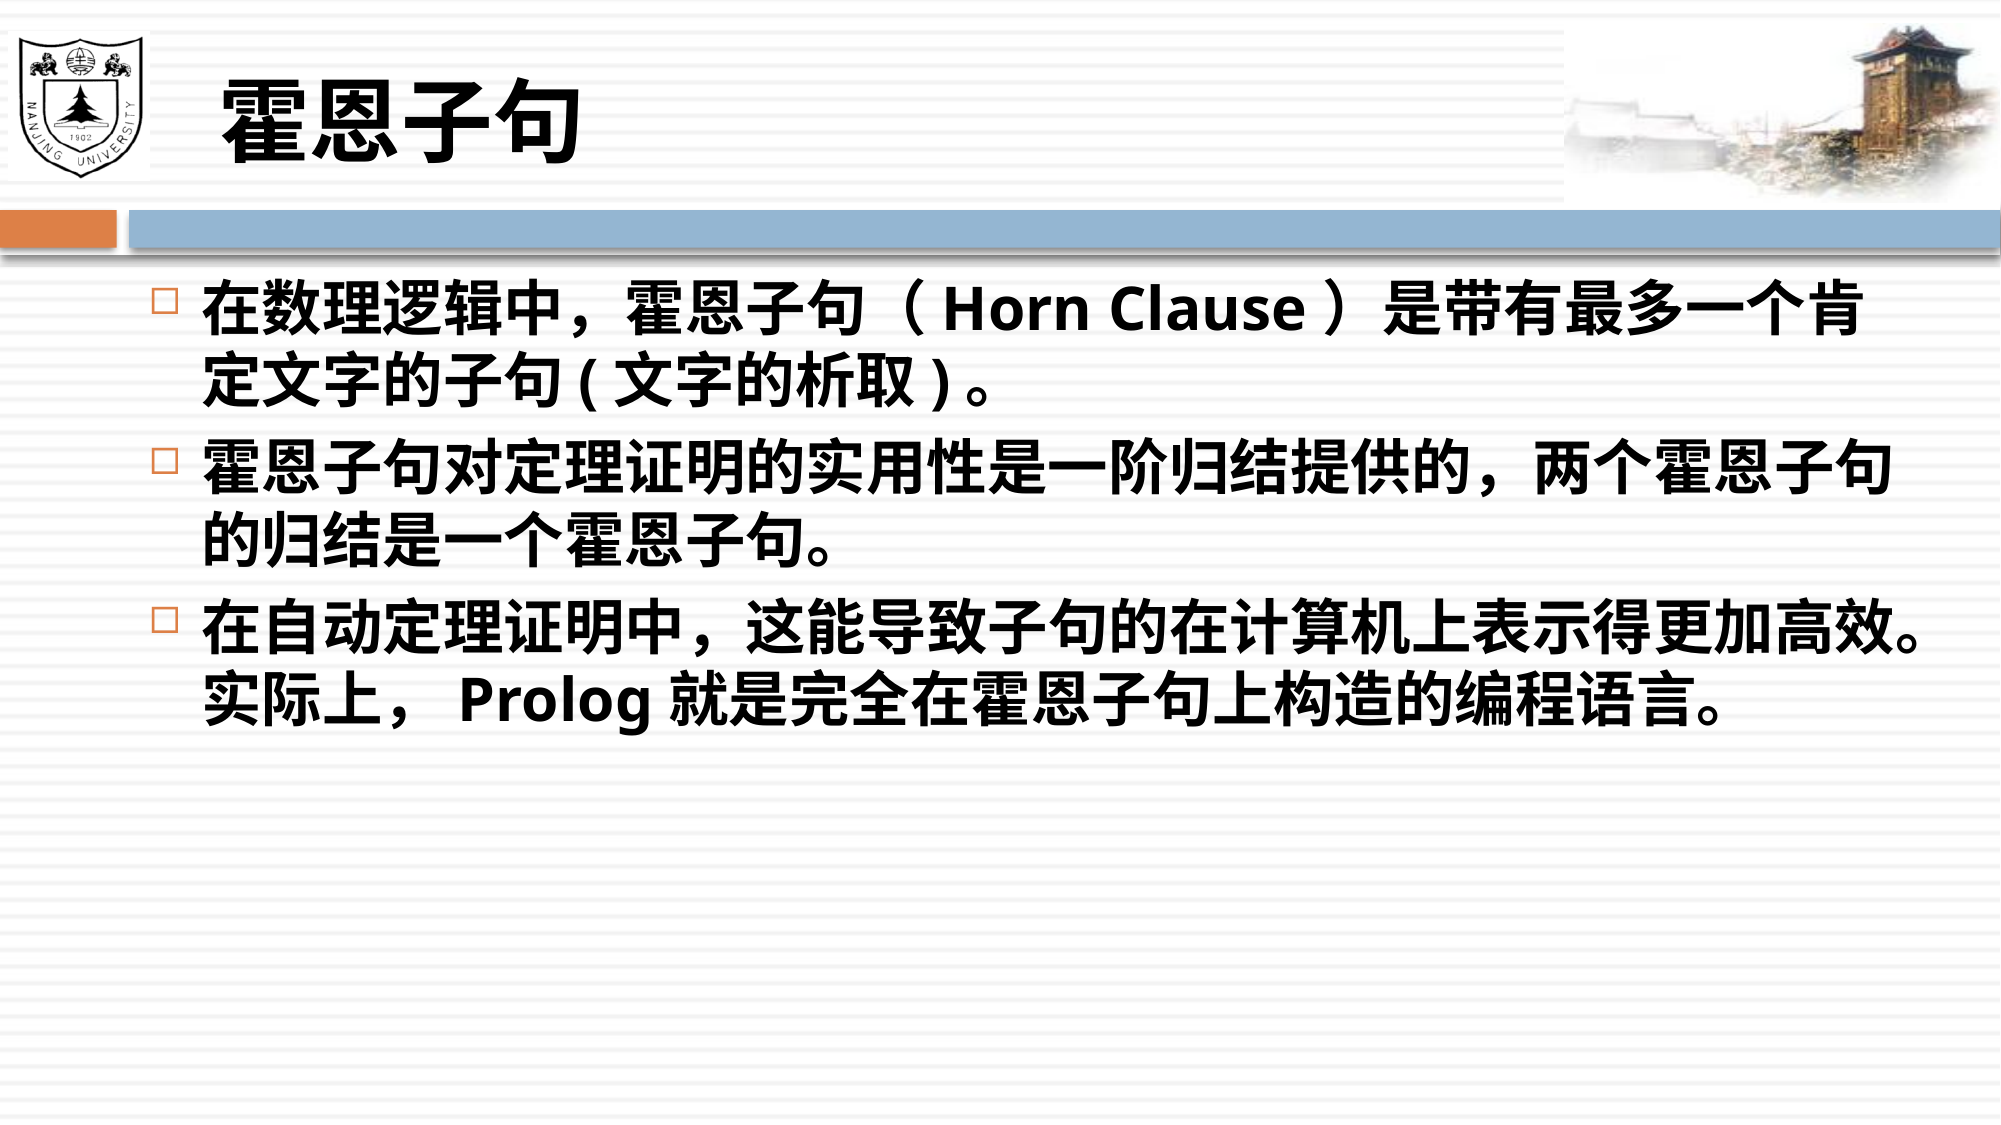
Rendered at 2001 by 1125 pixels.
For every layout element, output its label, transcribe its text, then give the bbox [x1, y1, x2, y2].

title 霍恩子句 [203, 37, 1804, 200]
picture [0, 0, 2001, 1125]
list 在数理逻辑中，霍恩子句（Horn Clause）是带有最多一个肯定文字的子句(文字的析取)。 霍恩子句对定理证明的实用性是一阶归结提供的，两个霍恩子句的归结是一个霍恩子句。 在自动定理证明中，这能导致子句的在计算机上表示得更加高效。实际上，Prolog就是完全在霍恩子句上构造的编程语言。 [133, 262, 1918, 1000]
